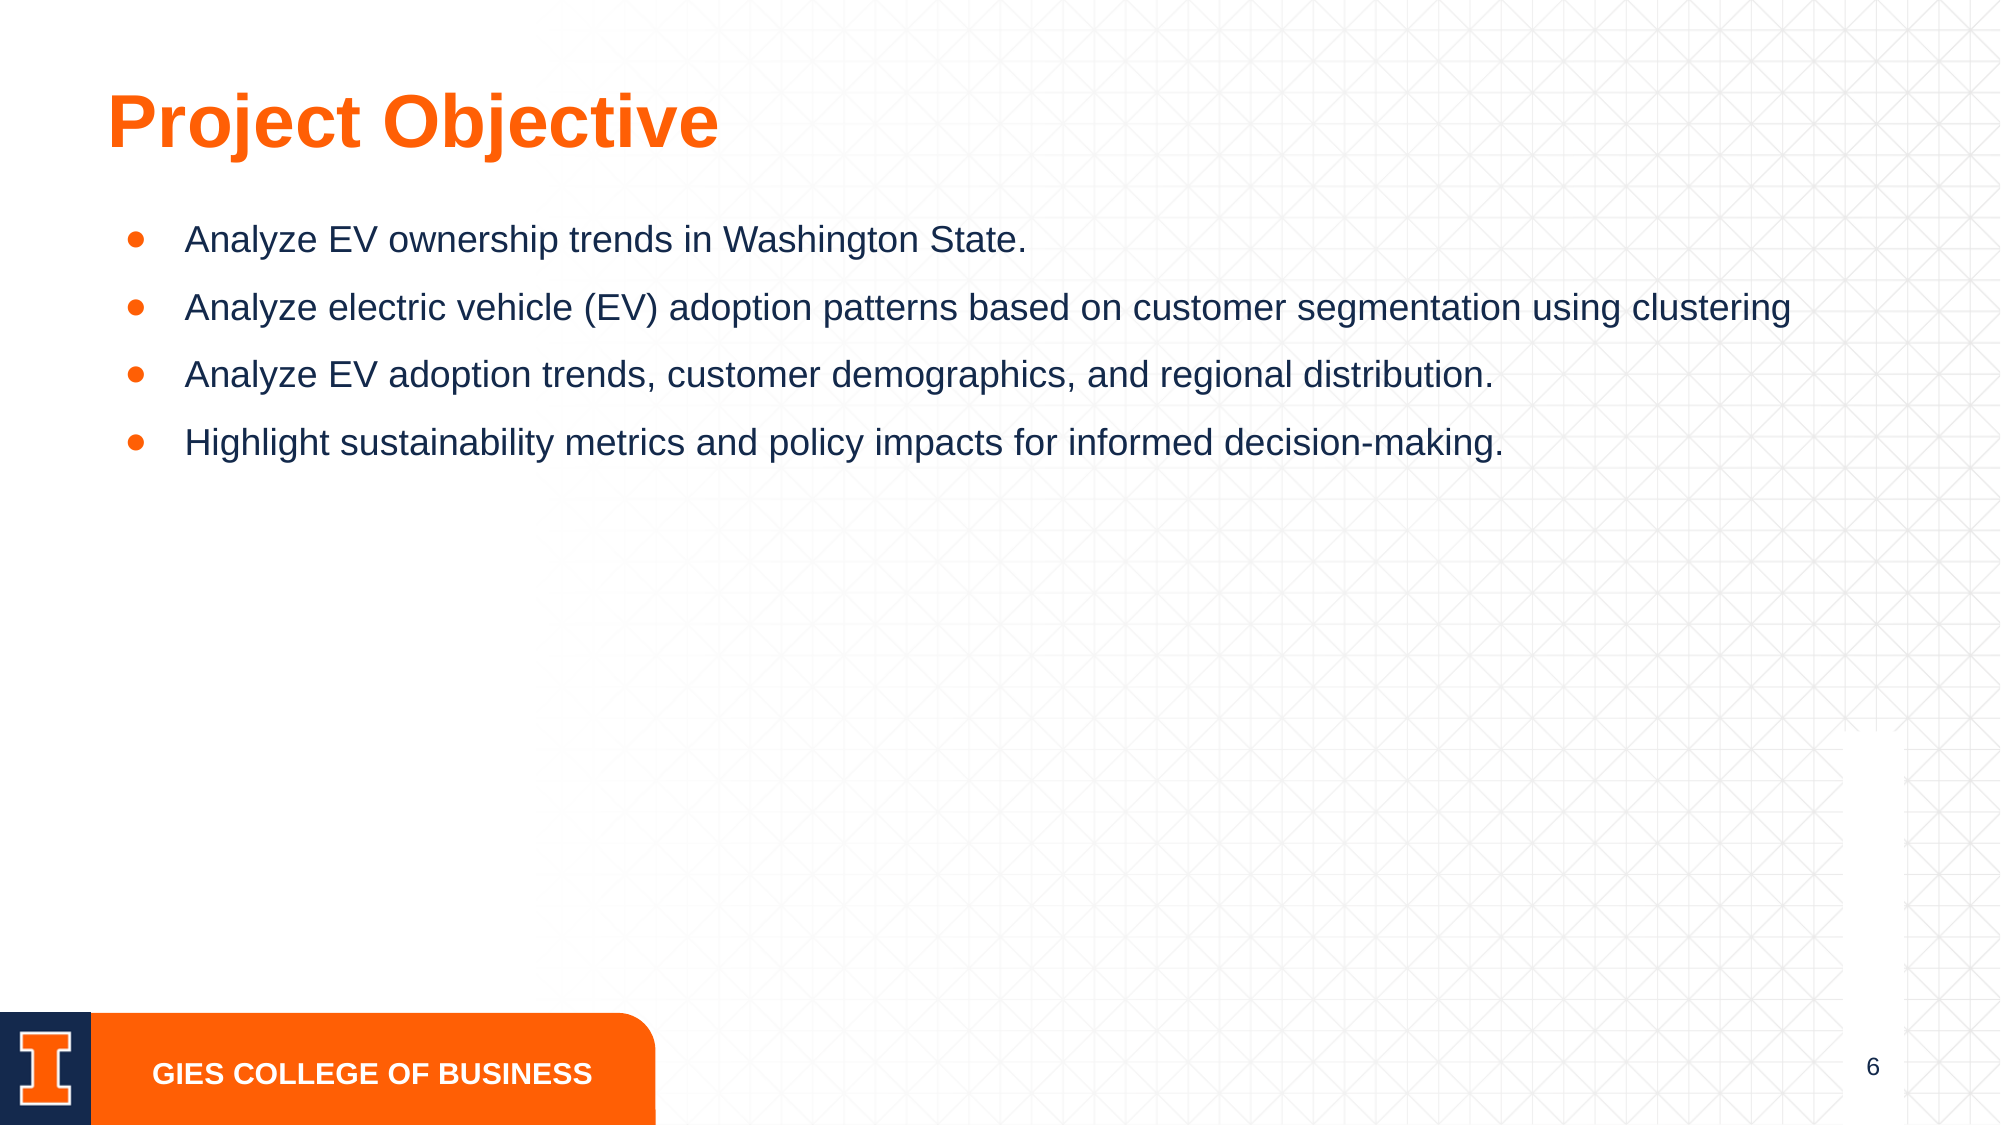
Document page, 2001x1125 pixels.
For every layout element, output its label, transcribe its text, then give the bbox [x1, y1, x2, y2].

picture [0, 0, 2001, 1125]
footer GIES COLLEGE OF BUSINESS [118, 1042, 627, 1103]
title Project Objective [93, 0, 1904, 172]
list Analyze EV ownership trends in Washington State. Analyze electric vehicle (EV) adoption patterns based on customer segmentation using clustering Analyze EV adoption trends, customer demographics, and regional distribution. Highlight sustainability metrics and policy impacts for informed decision-making. [94, 185, 1906, 990]
slide_number 6 [1842, 731, 1904, 1125]
